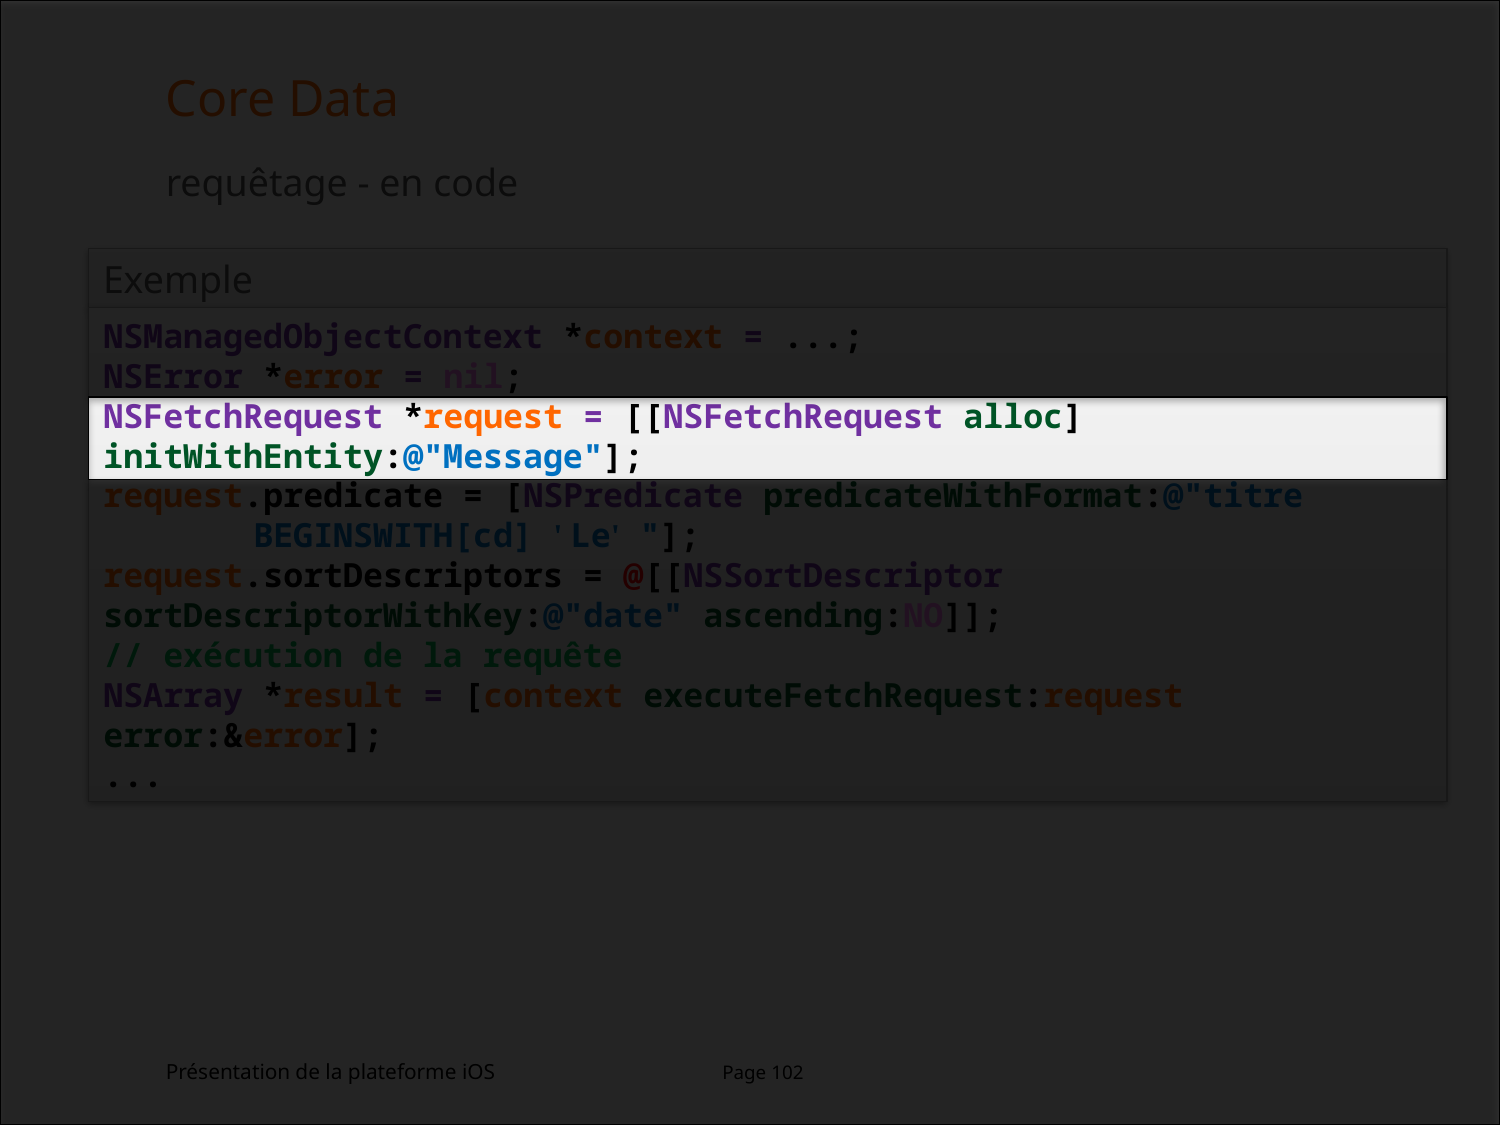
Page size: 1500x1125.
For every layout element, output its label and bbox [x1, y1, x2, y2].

text_box [0, 0, 1500, 1125]
text_box [88, 248, 1448, 808]
